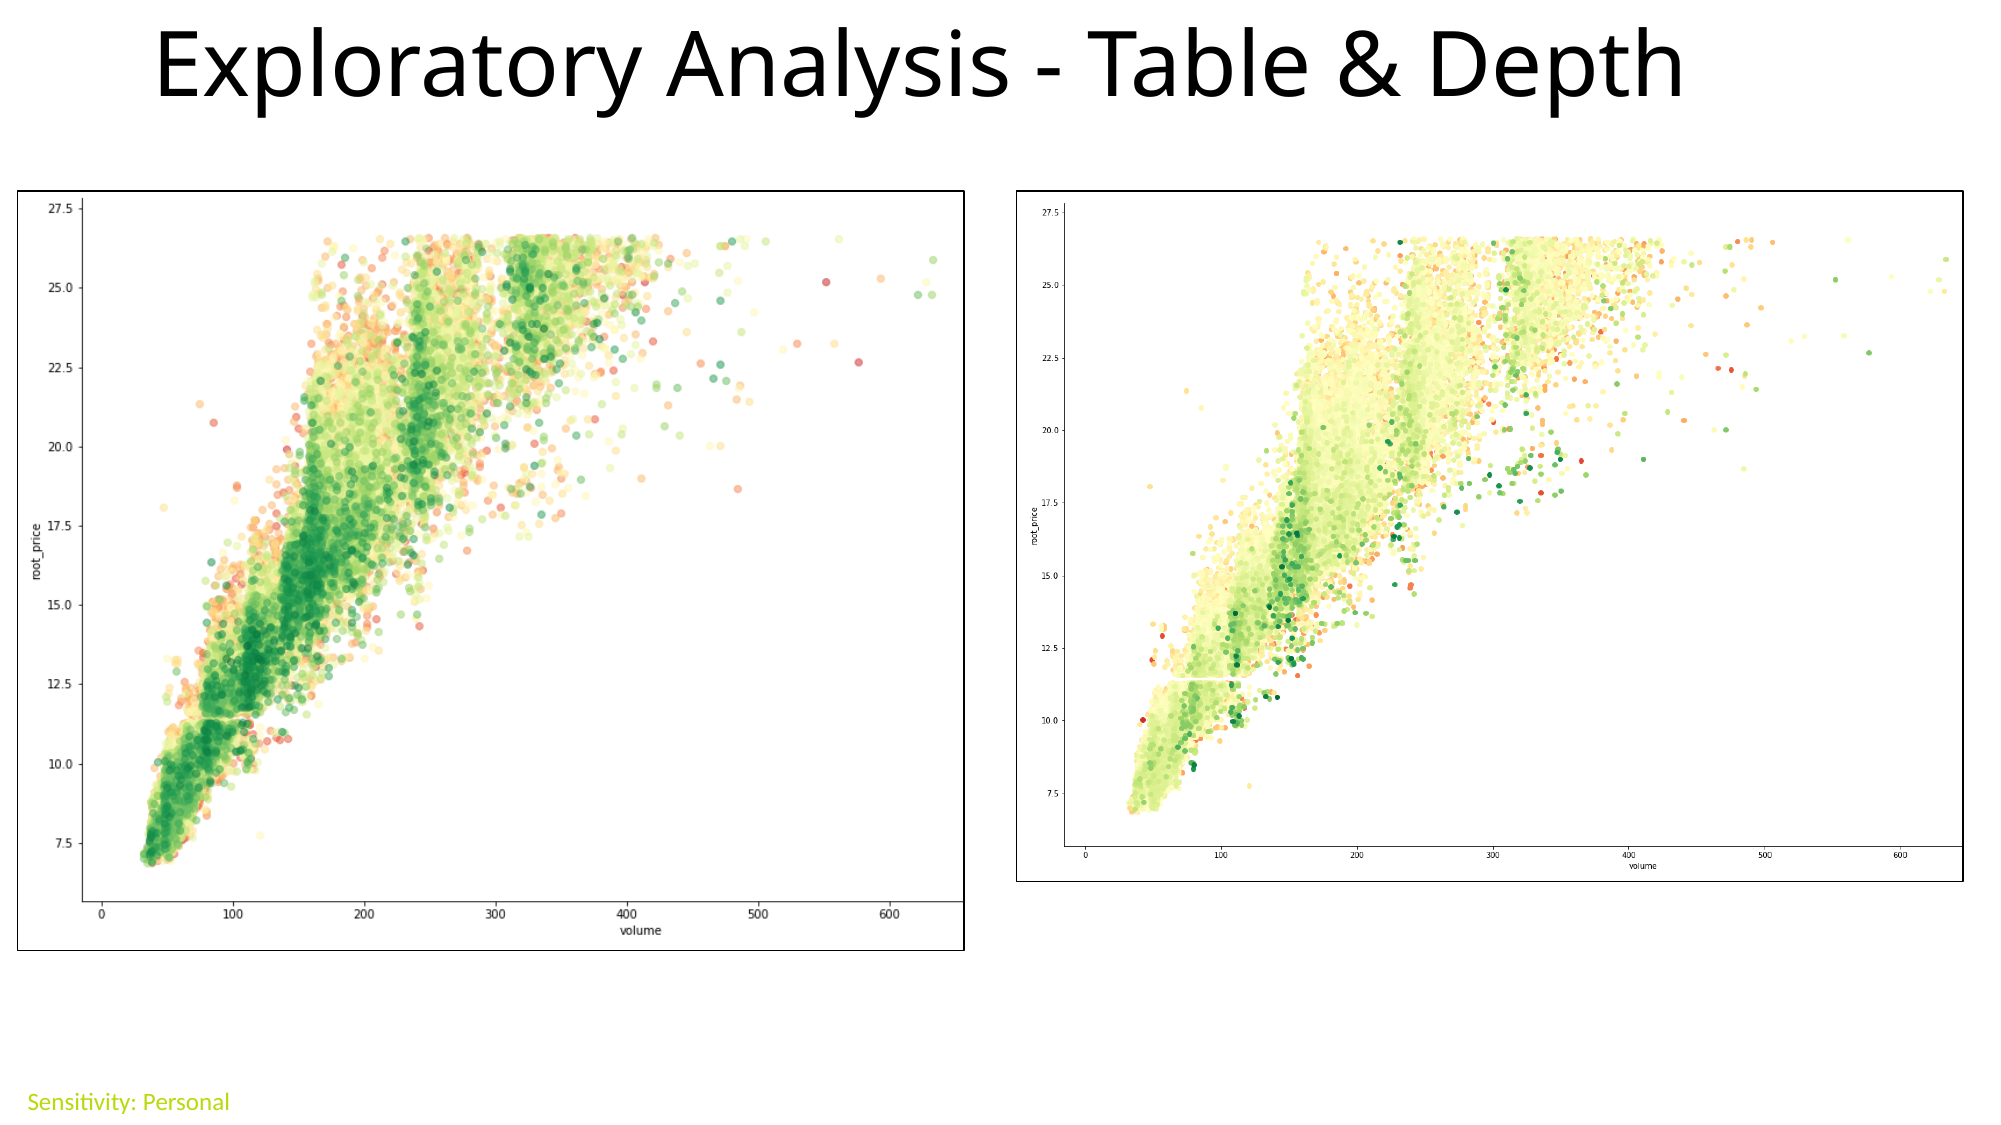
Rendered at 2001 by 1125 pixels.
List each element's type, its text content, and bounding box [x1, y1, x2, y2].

picture [18, 191, 963, 950]
title Exploratory Analysis - Table & Depth [137, 10, 1863, 124]
picture [1017, 191, 1963, 881]
